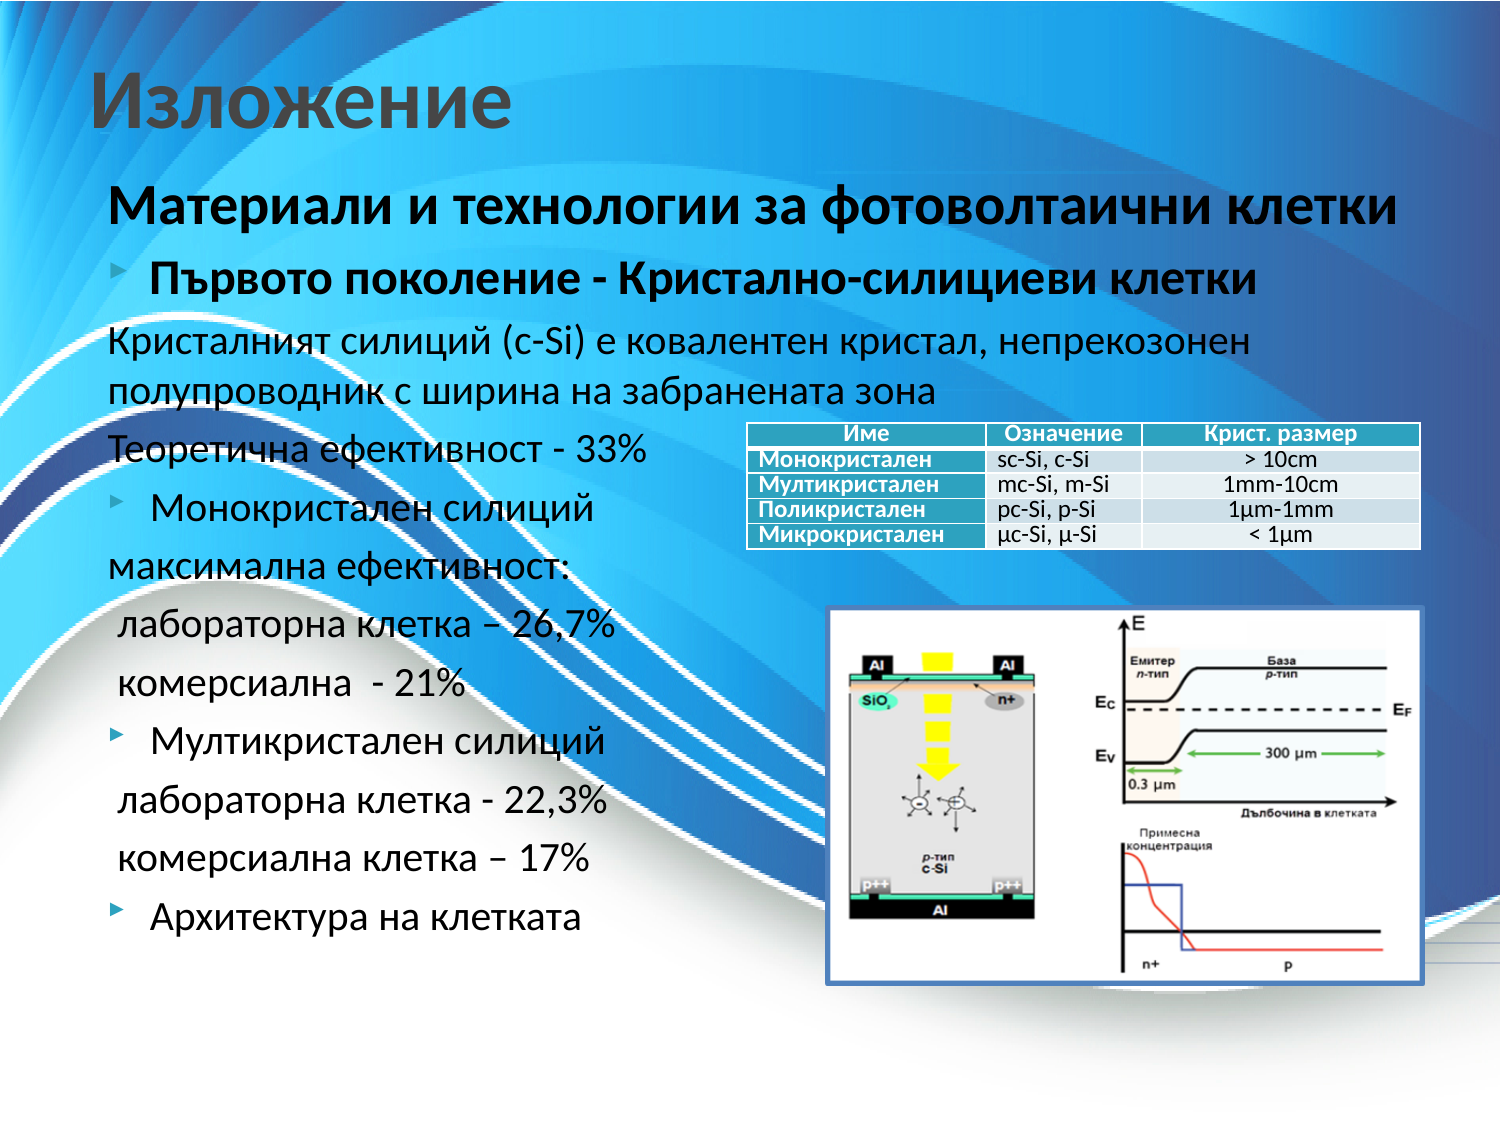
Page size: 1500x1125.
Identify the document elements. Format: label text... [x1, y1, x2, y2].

table_cell pc-Si, p-Si [987, 499, 1141, 523]
title Изложение [75, 30, 1425, 159]
picture [0, 0, 1500, 1125]
table_cell 1mm-10cm [1143, 474, 1419, 498]
table_header Означение [987, 424, 1141, 446]
table_cell > 10cm [1143, 451, 1419, 472]
table_cell < 1µm [1143, 524, 1419, 548]
table_cell µc-Si, µ-Si [987, 524, 1141, 548]
table_cell sc-Si, c-Si [987, 451, 1141, 472]
table_header Име [748, 424, 985, 446]
table_header Крист. размер [1143, 424, 1419, 446]
table_cell Поликристален [748, 499, 985, 523]
table_cell Микрокристален [748, 524, 985, 548]
table_cell Мултикристален [748, 474, 985, 498]
table_cell Монокристален [748, 451, 985, 472]
table_cell mc-Si, m-Si [987, 474, 1141, 498]
table_cell 1µm-1mm [1143, 499, 1419, 523]
